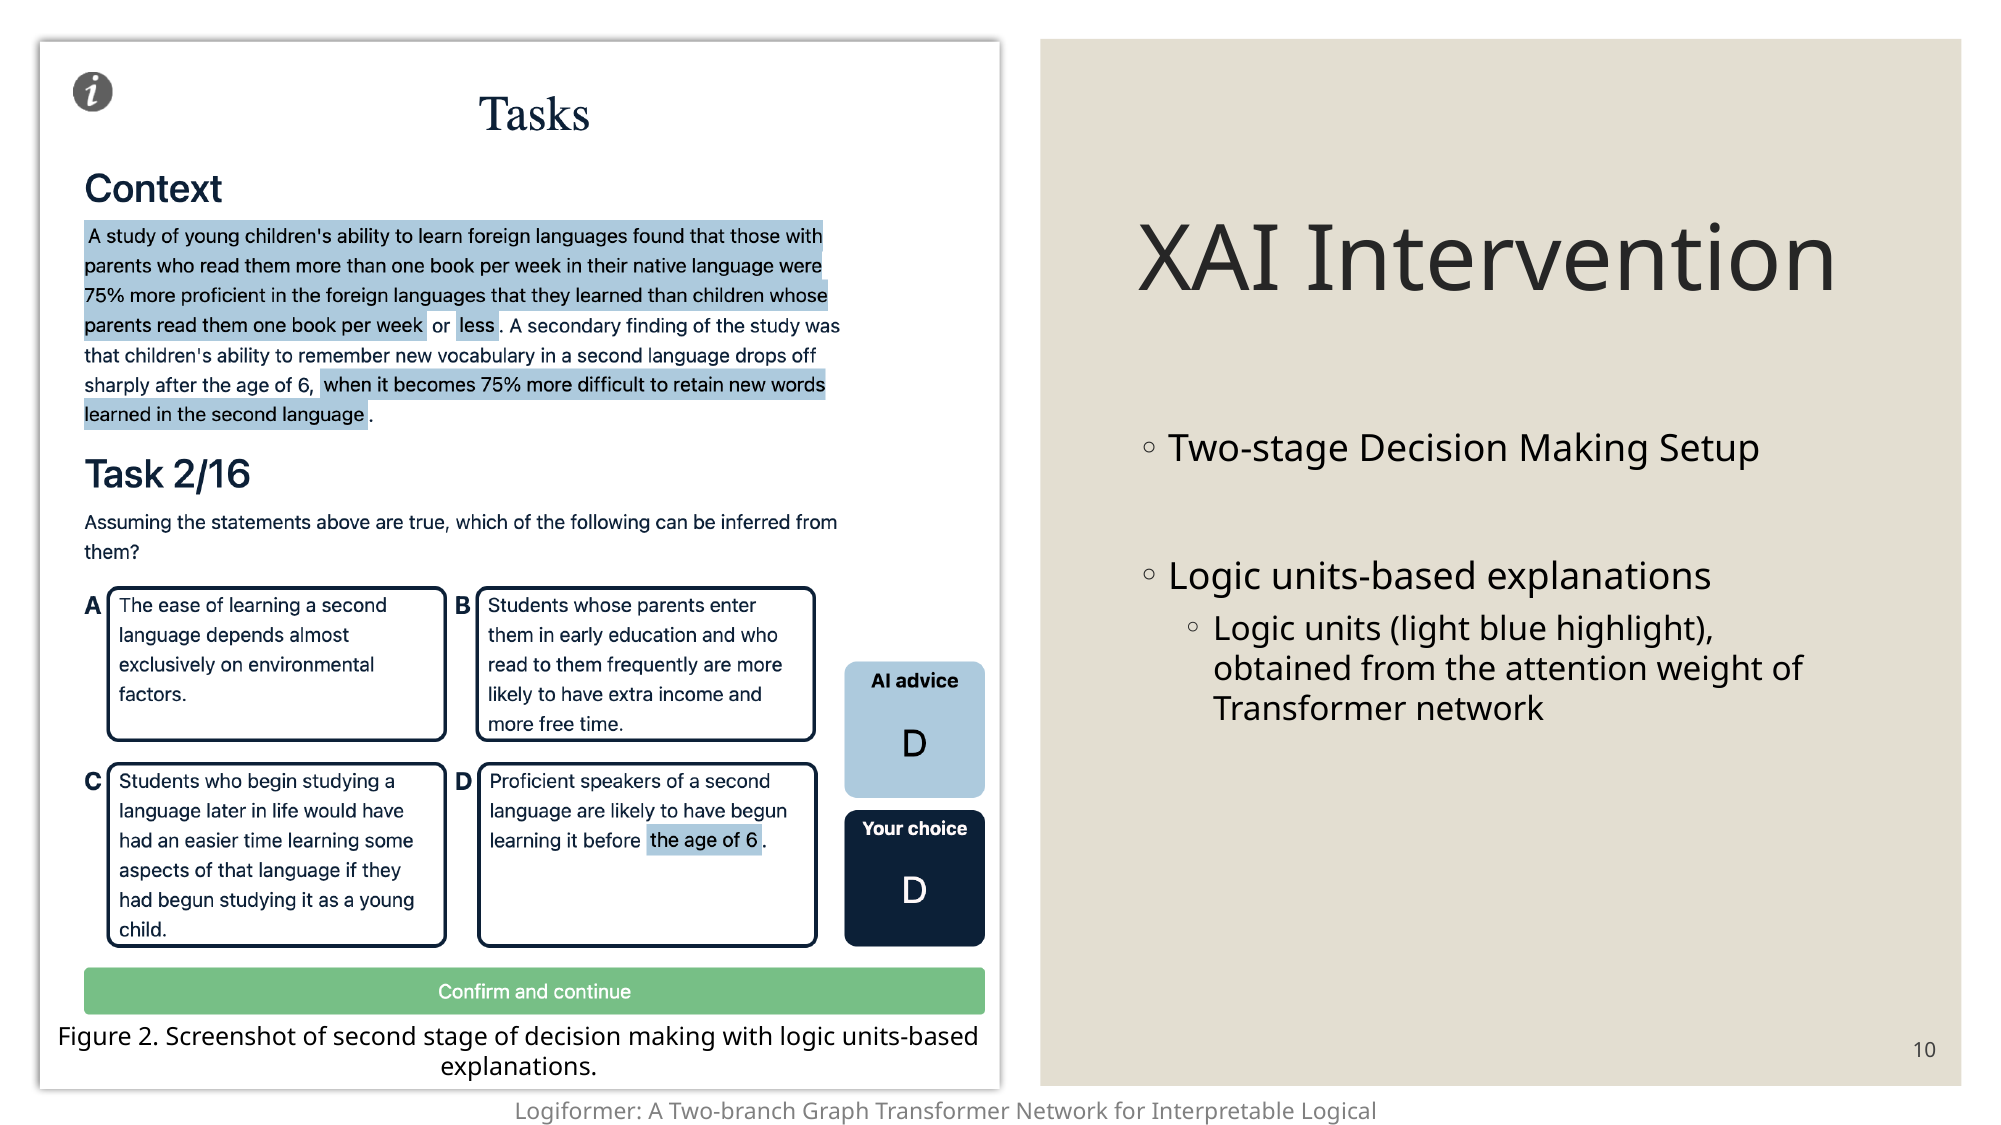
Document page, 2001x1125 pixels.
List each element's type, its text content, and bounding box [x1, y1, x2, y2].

text_box [39, 41, 1000, 1013]
picture [71, 53, 987, 1018]
slide_number 10 [1861, 1027, 1952, 1073]
title XAI Intervention [1123, 119, 1878, 402]
list Two-stage Decision Making Setup Logic units-based explanations Logic units (light blue highlight), obtained from the attention weight of Transformer network [1123, 416, 1878, 1007]
text_box Logiformer: A Two-branch Graph Transformer Network for Interpretable Logical Reasoning (SIGIR 2022) [499, 1088, 1500, 1125]
text_box Figure 2. Screenshot of second stage of decision making with logic units-based explanations. [19, 1013, 1019, 1088]
text_box [0, 0, 1041, 1125]
